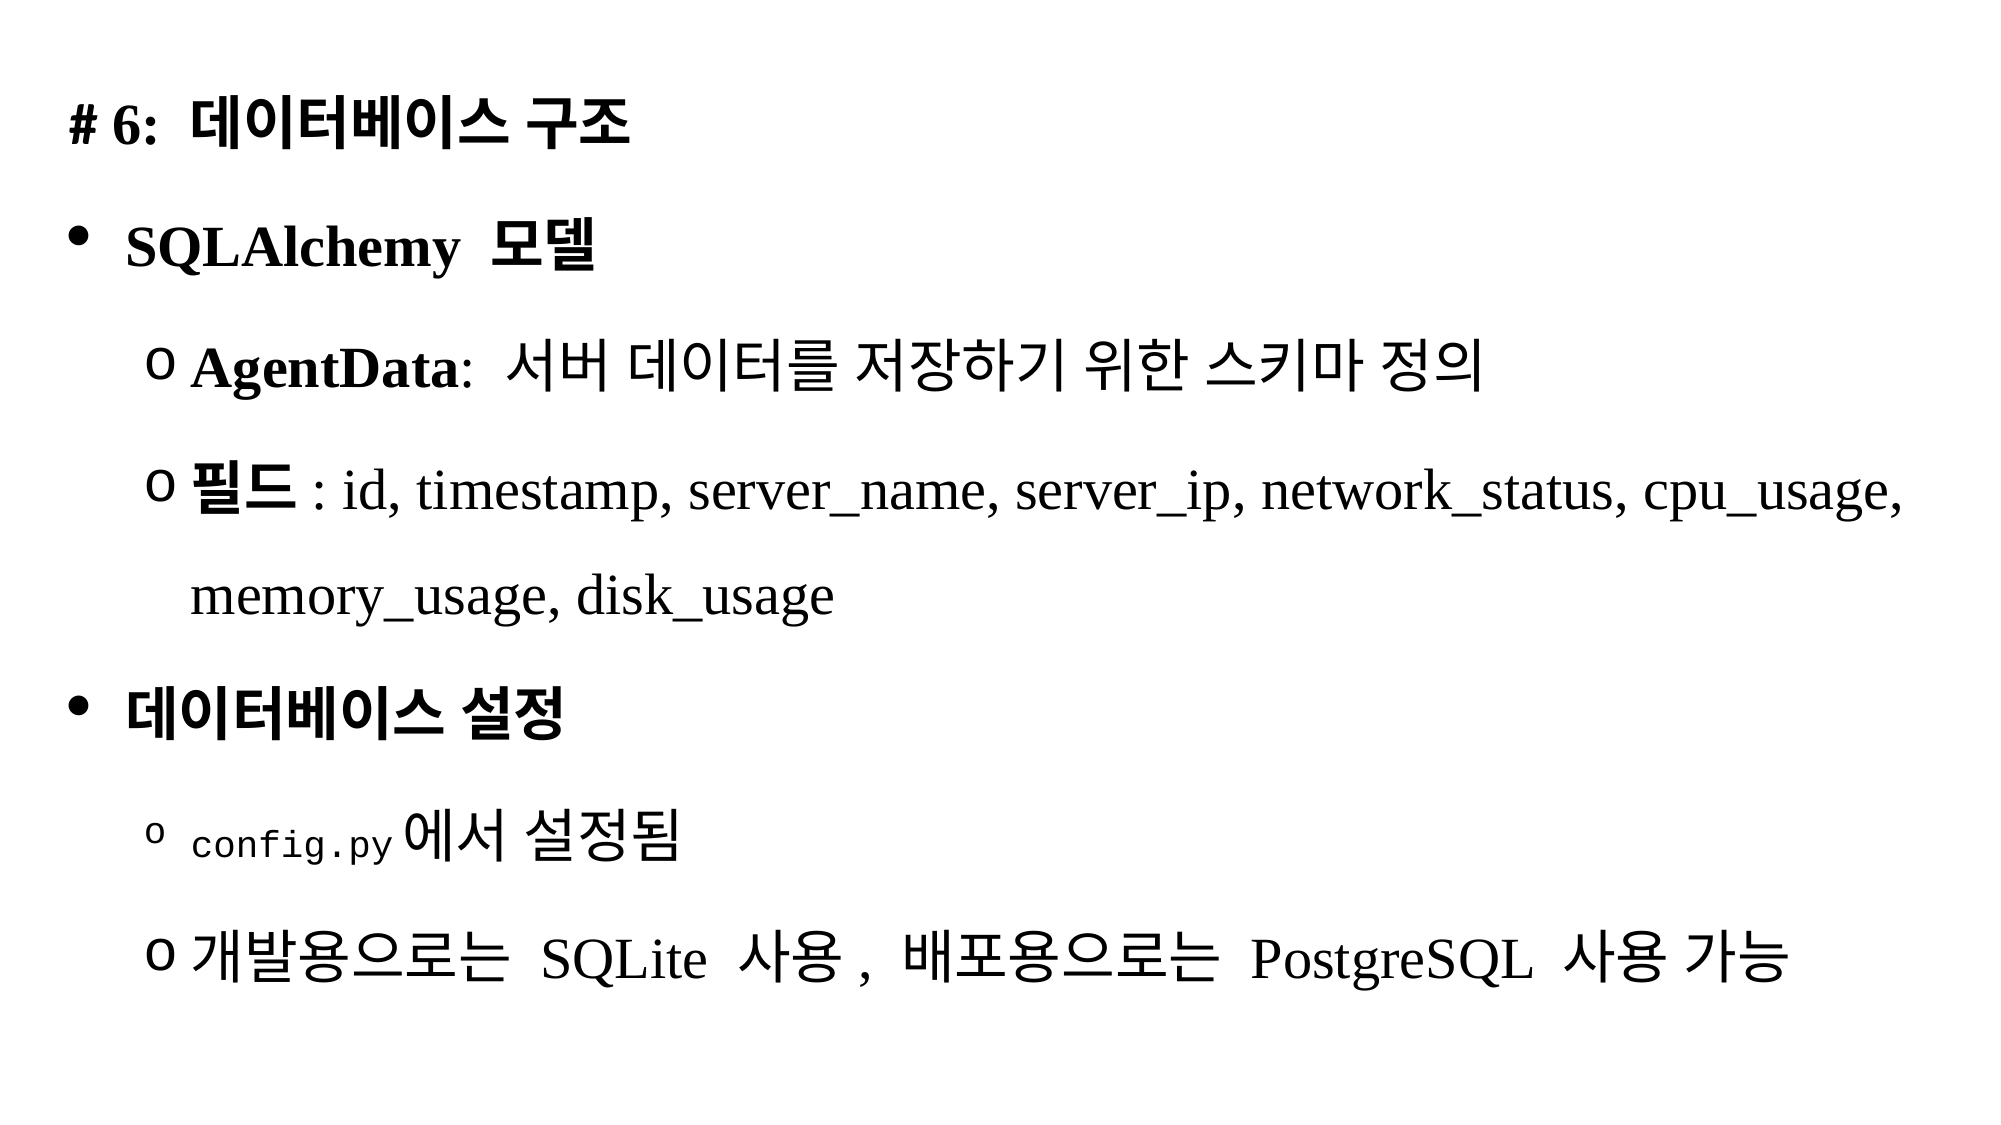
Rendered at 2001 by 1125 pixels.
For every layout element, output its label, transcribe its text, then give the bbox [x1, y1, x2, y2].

text_box # 6: 데이터베이스 구조 SQLAlchemy 모델 AgentData: 서버 데이터를 저장하기 위한 스키마 정의 필드: id, timestamp, server_name, server_ip, network_status, cpu_usage, memory_usage, disk_usage 데이터베이스 설정 config.py에서 설정됨 개발용으로는 SQLite 사용, 배포용으로는 PostgreSQL 사용 가능 [54, 43, 1965, 998]
